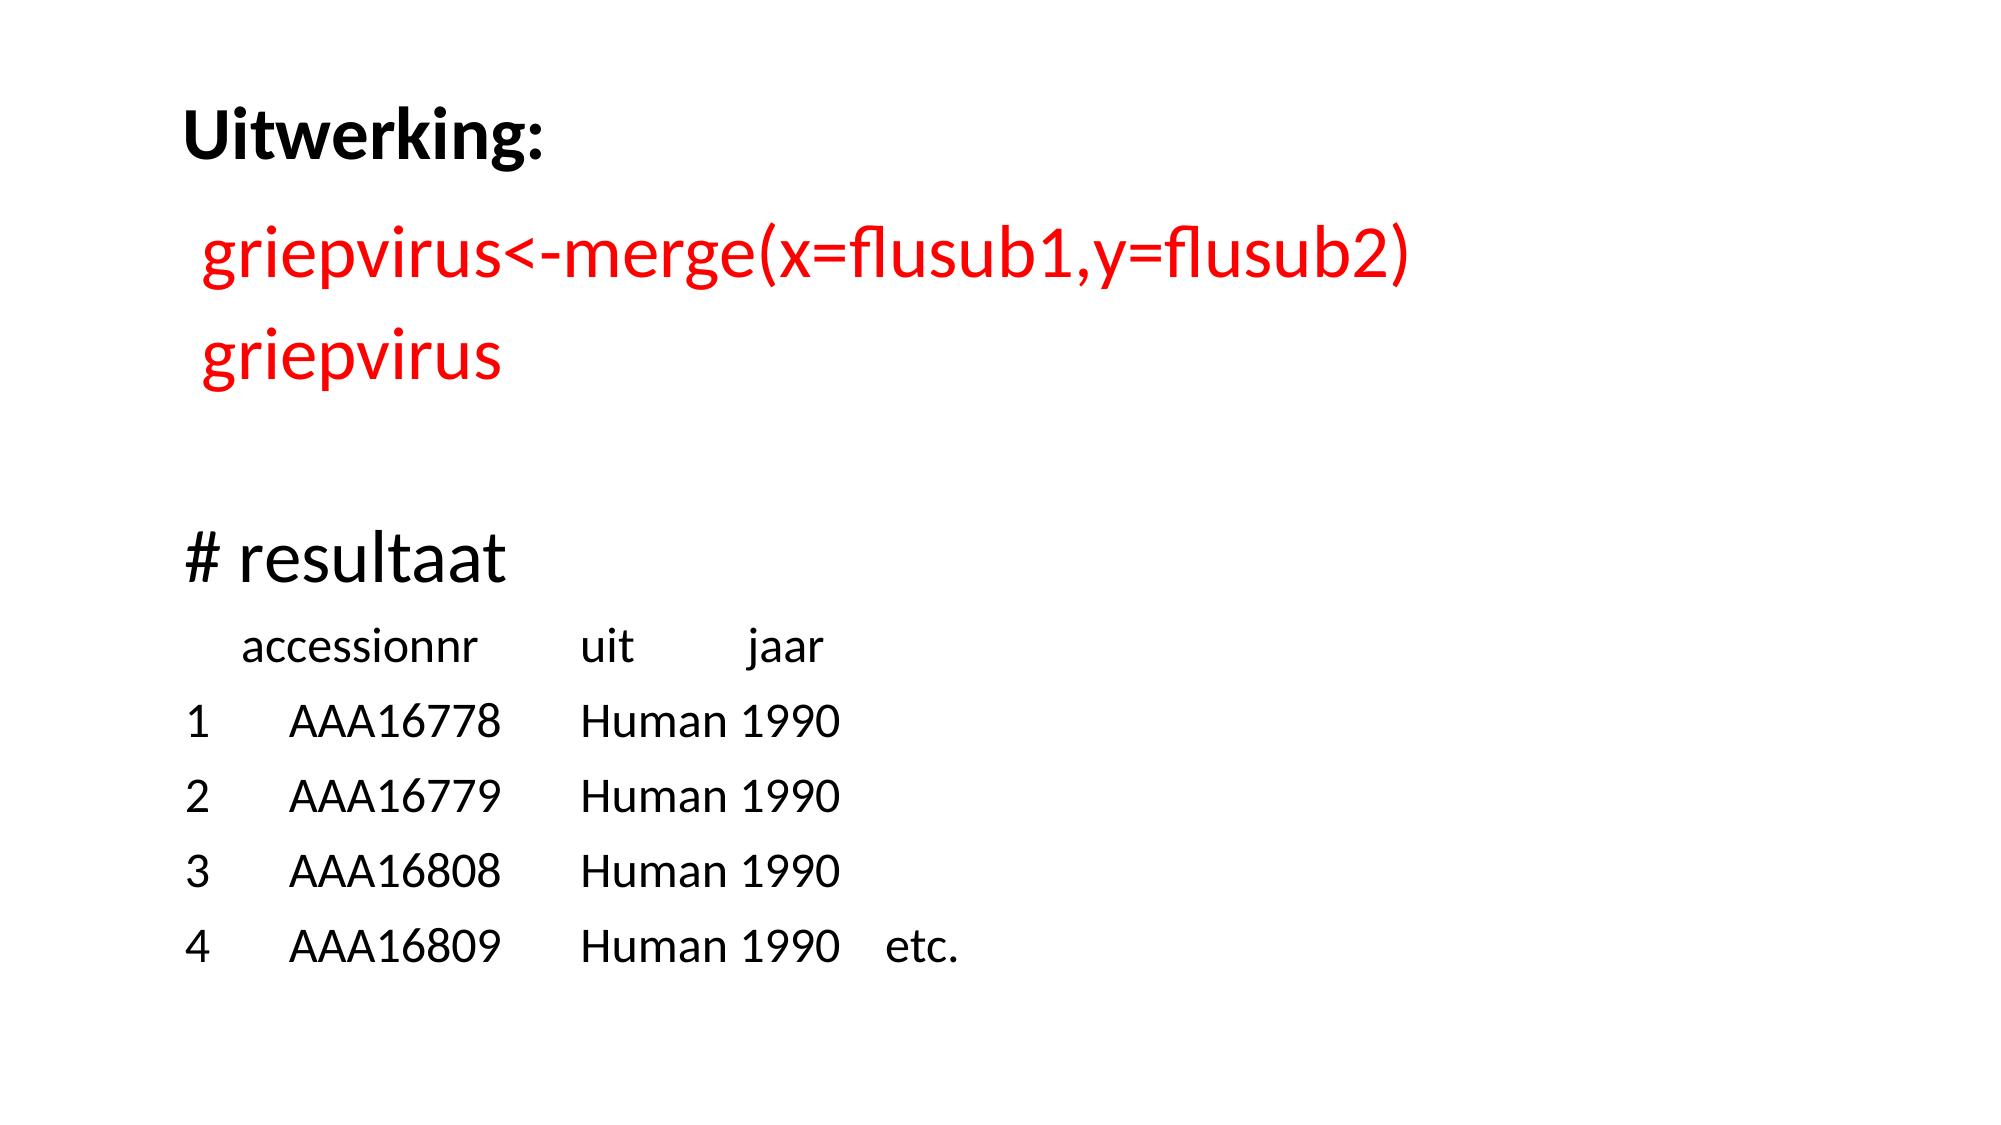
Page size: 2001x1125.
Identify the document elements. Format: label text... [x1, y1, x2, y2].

subtitle griepvirus<-merge(x=flusub1,y=flusub2) griepvirus # resultaat accessionnr uit jaar 1 AAA16778 Human 1990 2 AAA16779 Human 1990 3 AAA16808 Human 1990 4 AAA16809 Human 1990 etc. [169, 205, 2000, 1037]
title Uitwerking: [84, 73, 645, 183]
